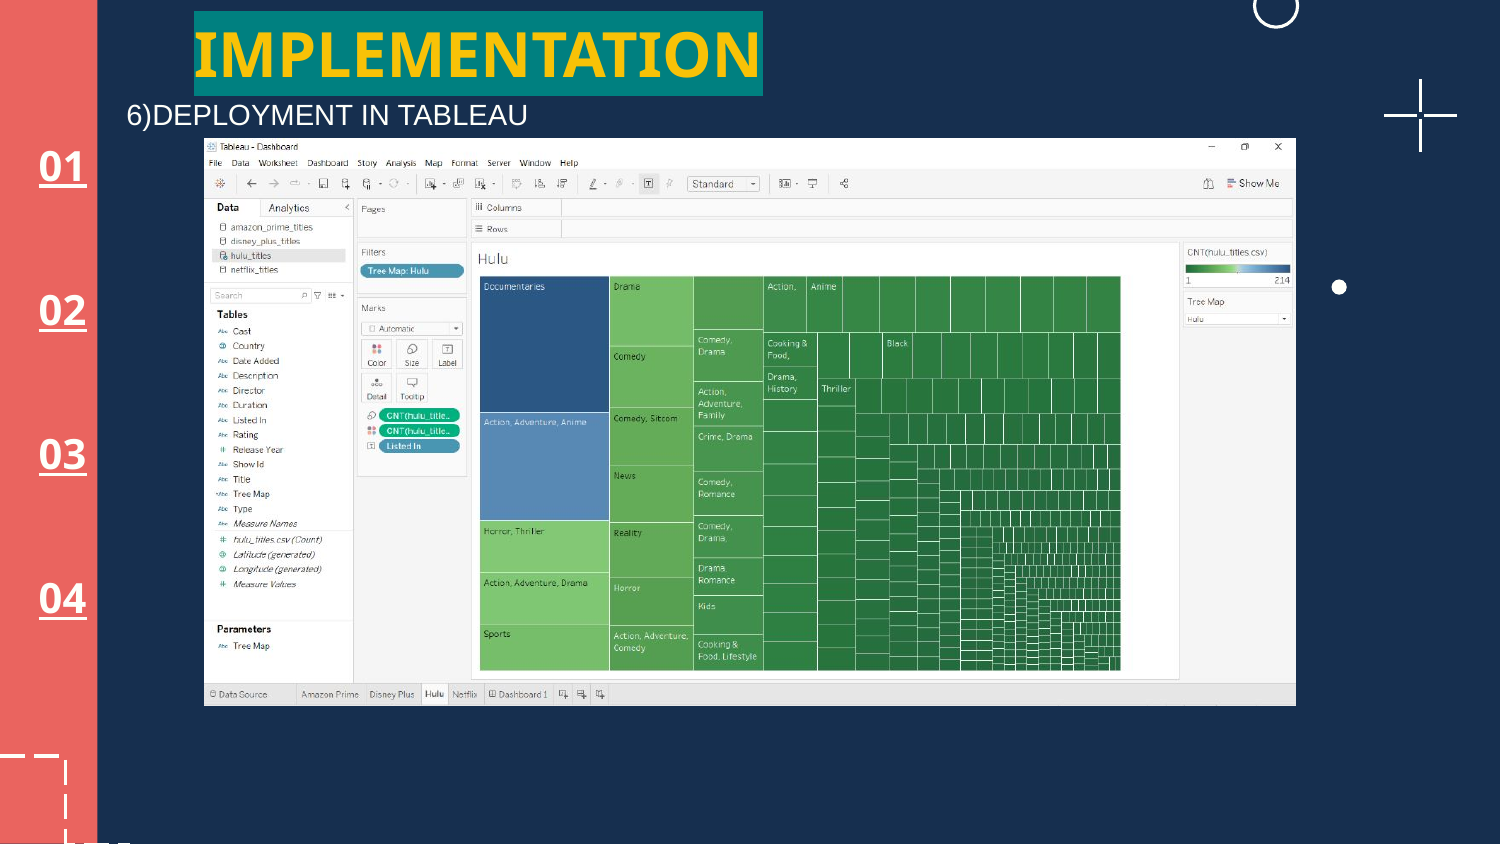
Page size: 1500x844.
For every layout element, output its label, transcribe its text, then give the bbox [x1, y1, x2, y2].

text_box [1383, 78, 1457, 152]
picture [203, 138, 1296, 706]
title IMPLEMENTATION [178, 0, 1397, 79]
text_box 04 [13, 556, 112, 638]
text_box 6)DEPLOYMENT IN TABLEAU [111, 88, 1299, 139]
text_box [1331, 279, 1347, 295]
text_box 03 [13, 412, 112, 494]
text_box 02 [13, 267, 112, 350]
text_box 01 [13, 123, 112, 206]
